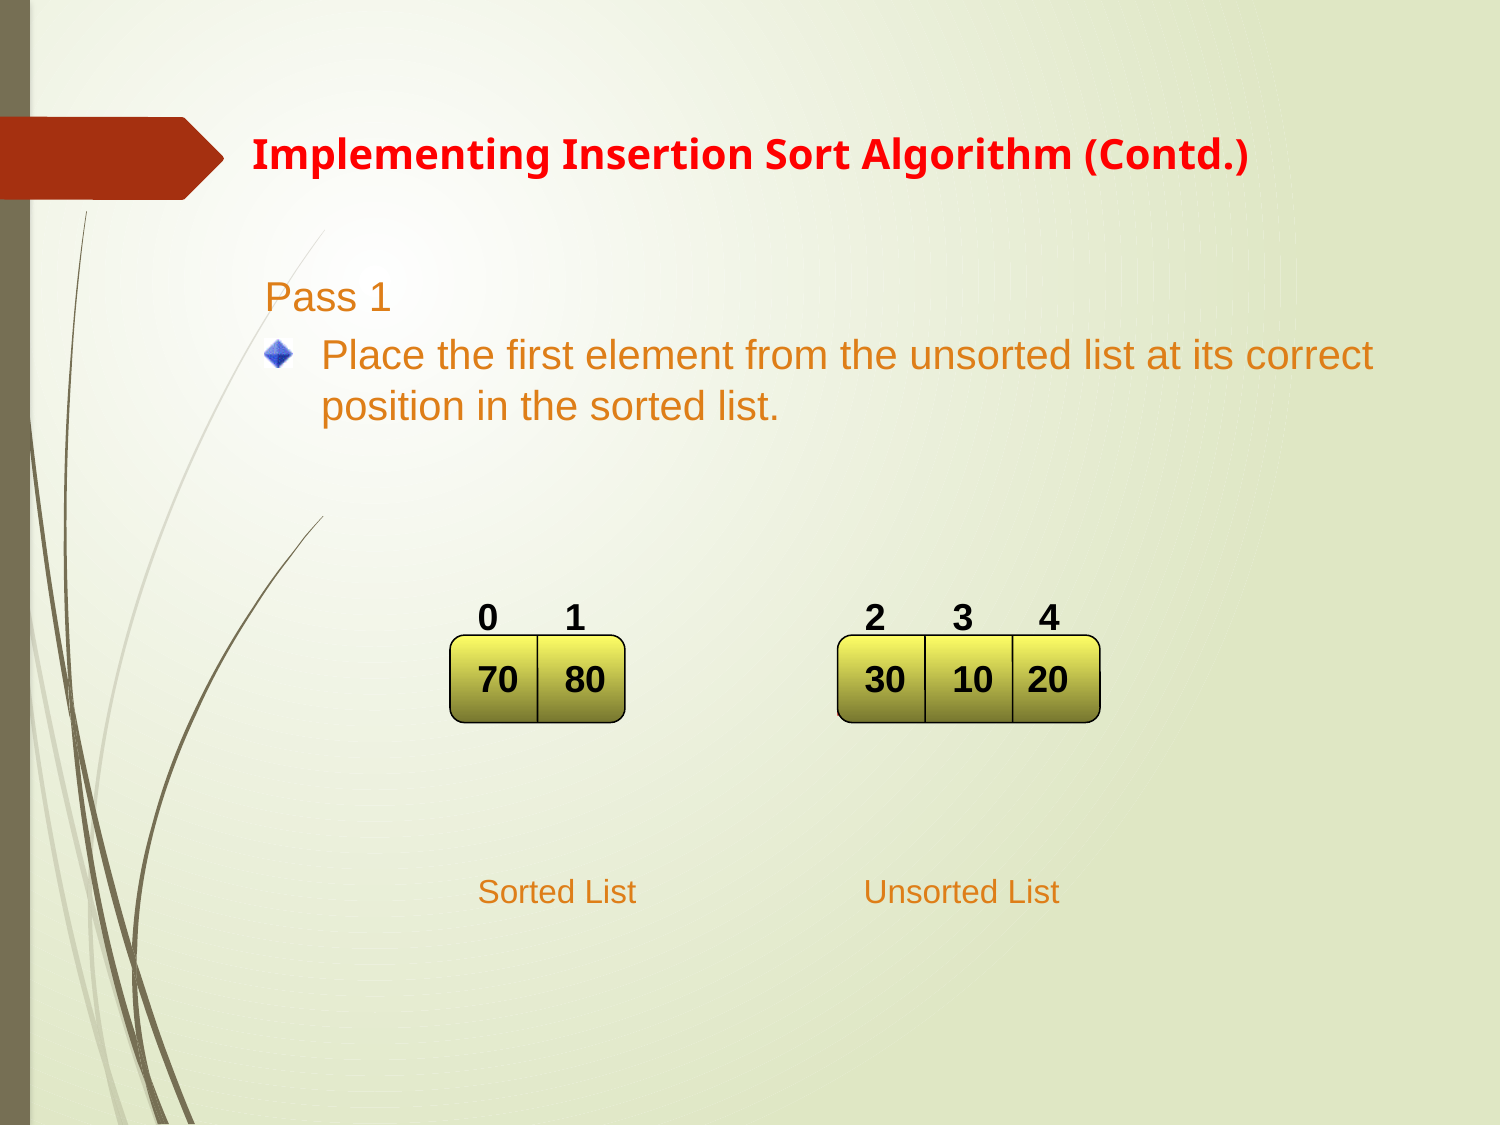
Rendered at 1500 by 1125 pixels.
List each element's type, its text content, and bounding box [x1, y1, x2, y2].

text_box Sorted List [462, 862, 652, 918]
picture [264, 338, 293, 368]
text_box Implementing Insertion Sort Algorithm (Contd.) [237, 120, 1363, 186]
text_box Pass 1 Place the first element from the unsorted list at its correct position in the sorted list. [249, 262, 1450, 1013]
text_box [837, 584, 1101, 723]
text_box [449, 584, 638, 723]
text_box 4 [446, 588, 641, 729]
text_box Unsorted List [848, 862, 1075, 918]
text_box 4 [834, 588, 1104, 729]
